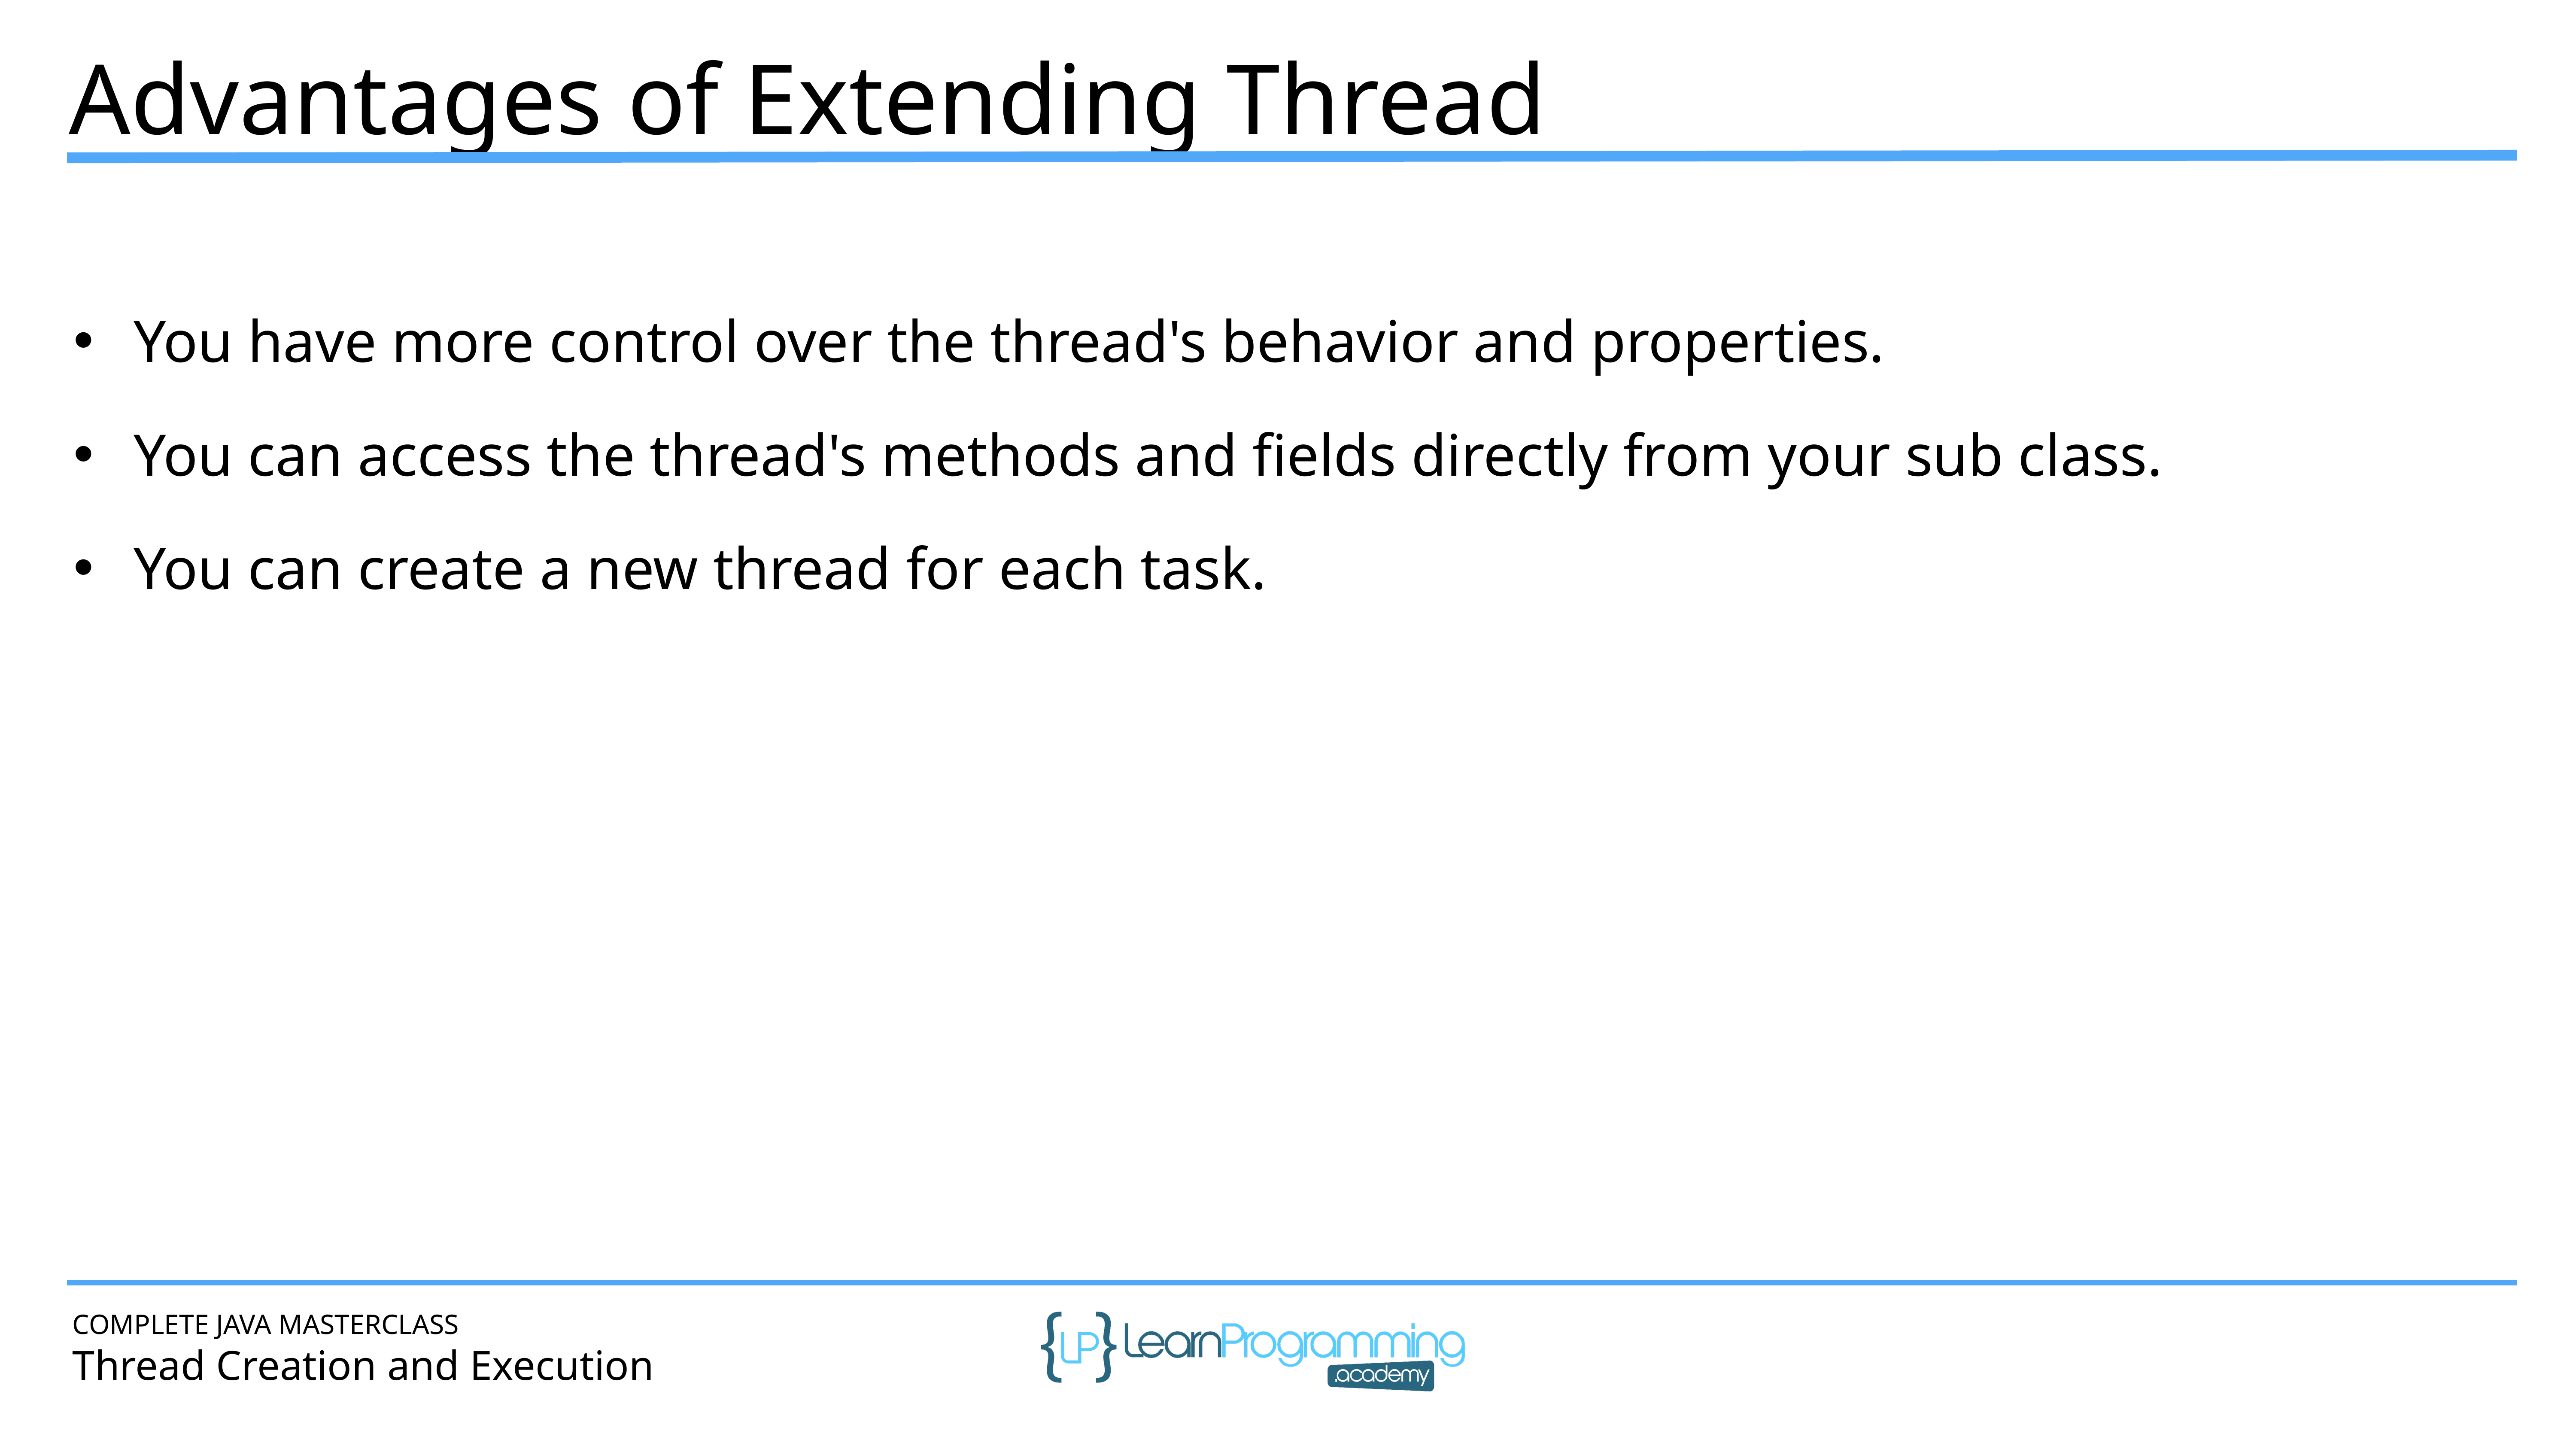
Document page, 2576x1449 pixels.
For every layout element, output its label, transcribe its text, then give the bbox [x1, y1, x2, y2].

text_box COMPLETE JAVA MASTERCLASS Thread Creation and Execution [67, 1302, 1030, 1394]
text_box You have more control over the thread's behavior and properties. You can access the thread's methods and fields directly from your sub class. You can create a new thread for each task. [67, 301, 2517, 1139]
text_box Advantages of Extending Thread [64, 32, 1552, 159]
picture [1032, 1302, 1477, 1400]
